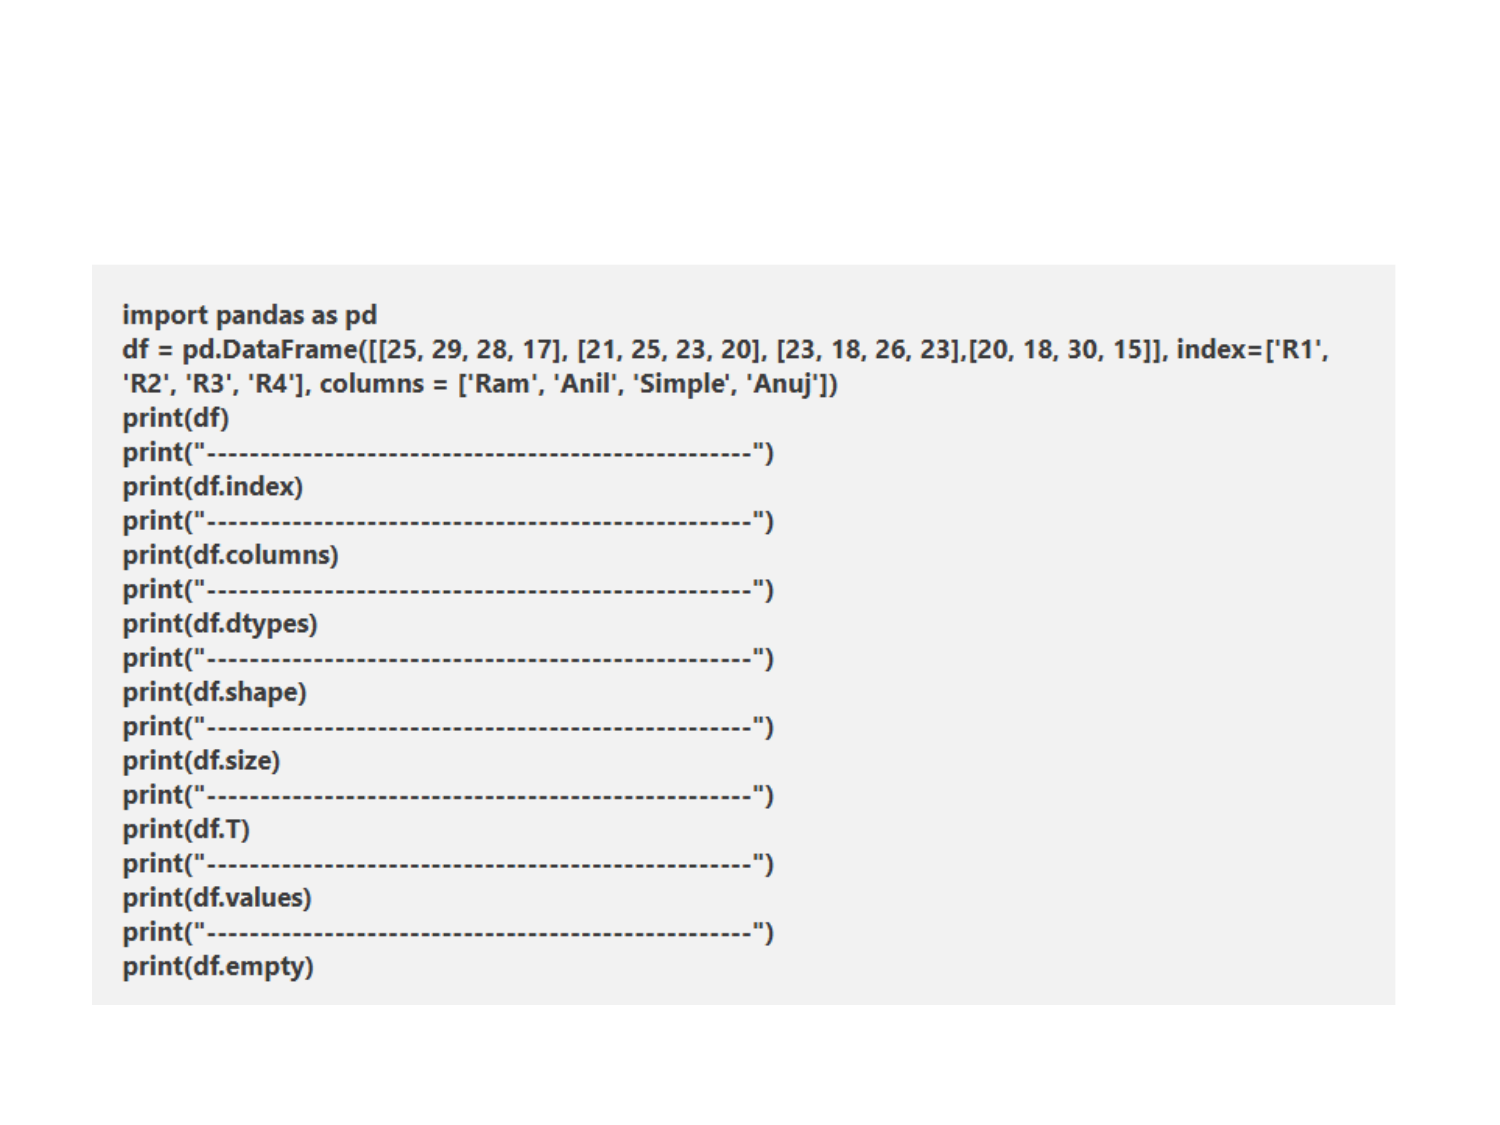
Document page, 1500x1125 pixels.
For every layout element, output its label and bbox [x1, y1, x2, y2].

list [92, 262, 1408, 1006]
